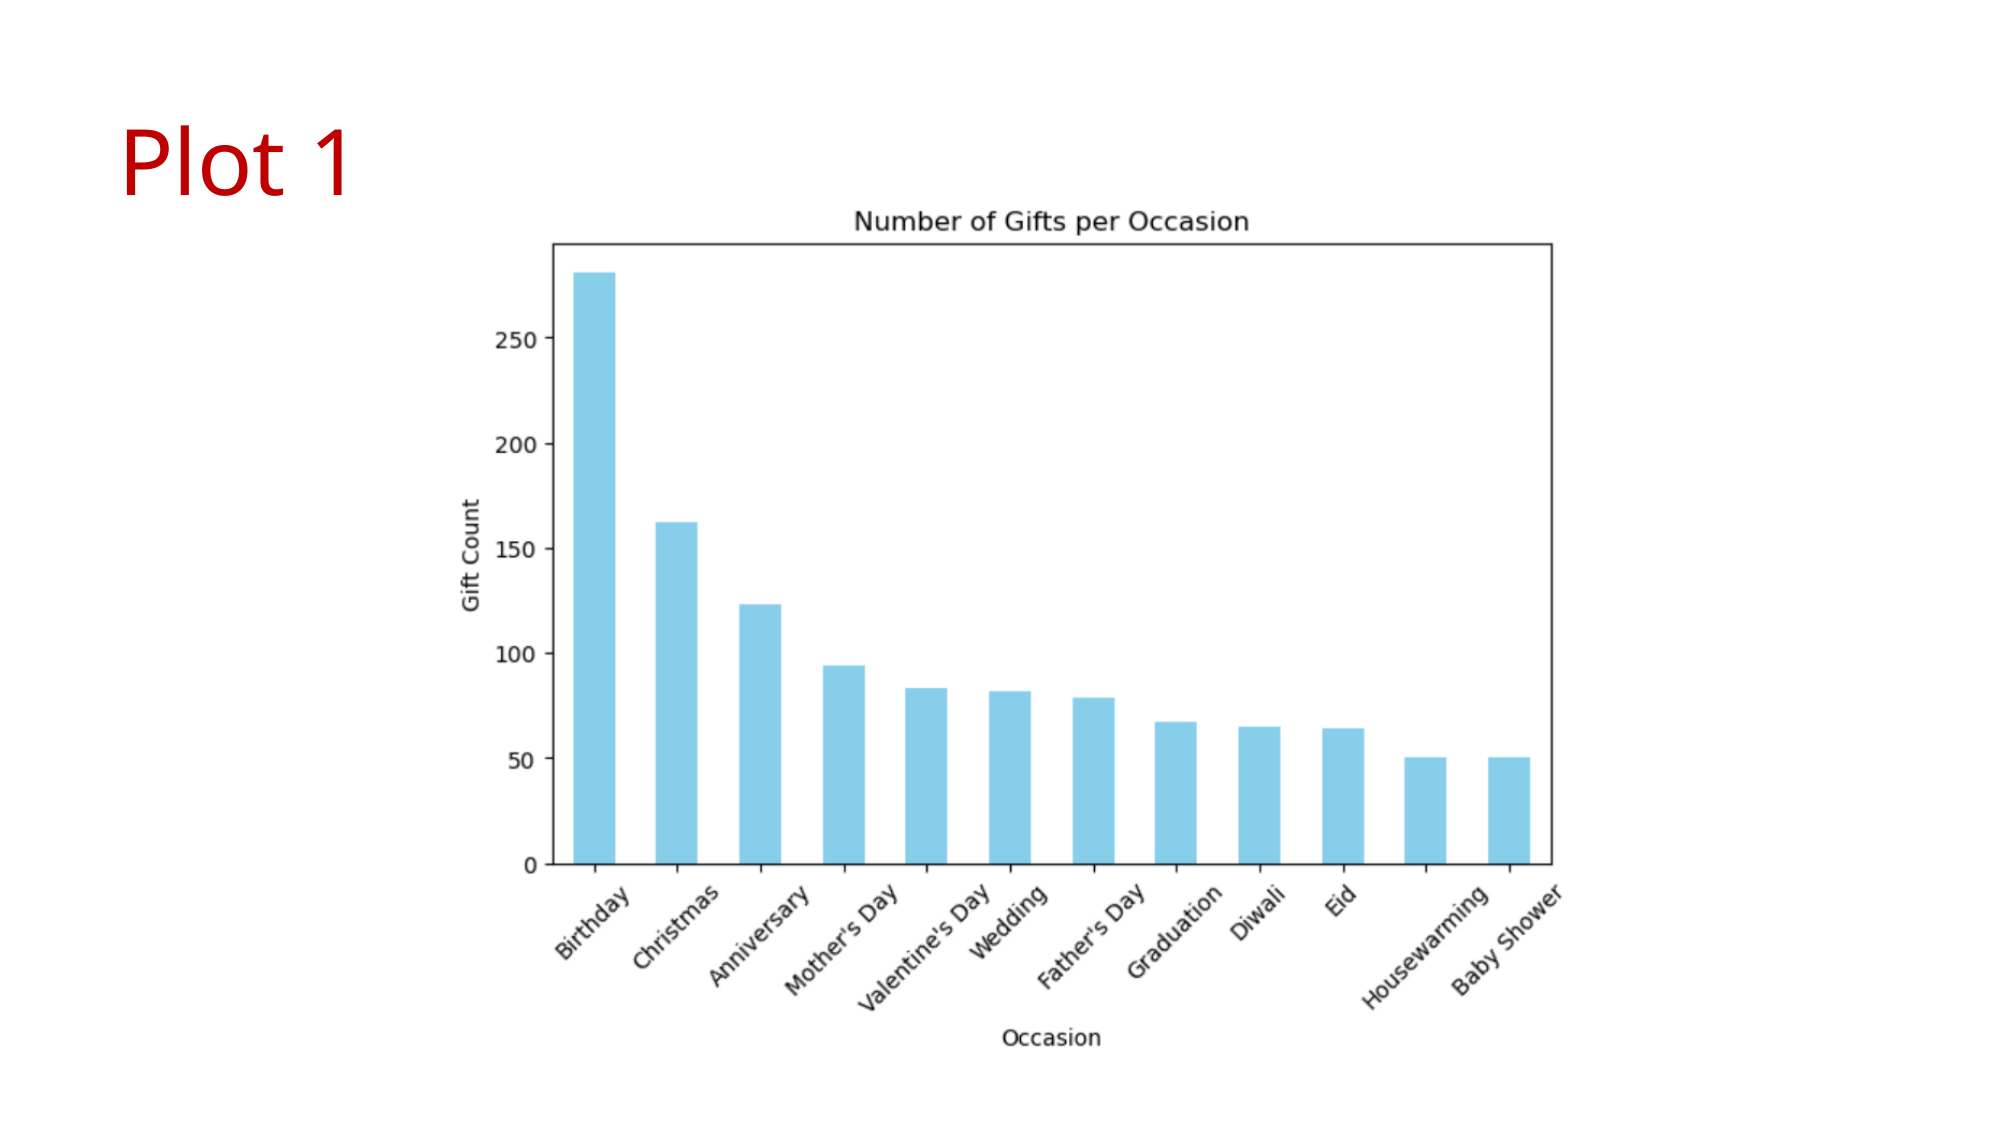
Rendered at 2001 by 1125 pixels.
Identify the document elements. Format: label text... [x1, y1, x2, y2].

text_box Plot 1 [103, 109, 1604, 278]
picture [383, 192, 1617, 1080]
